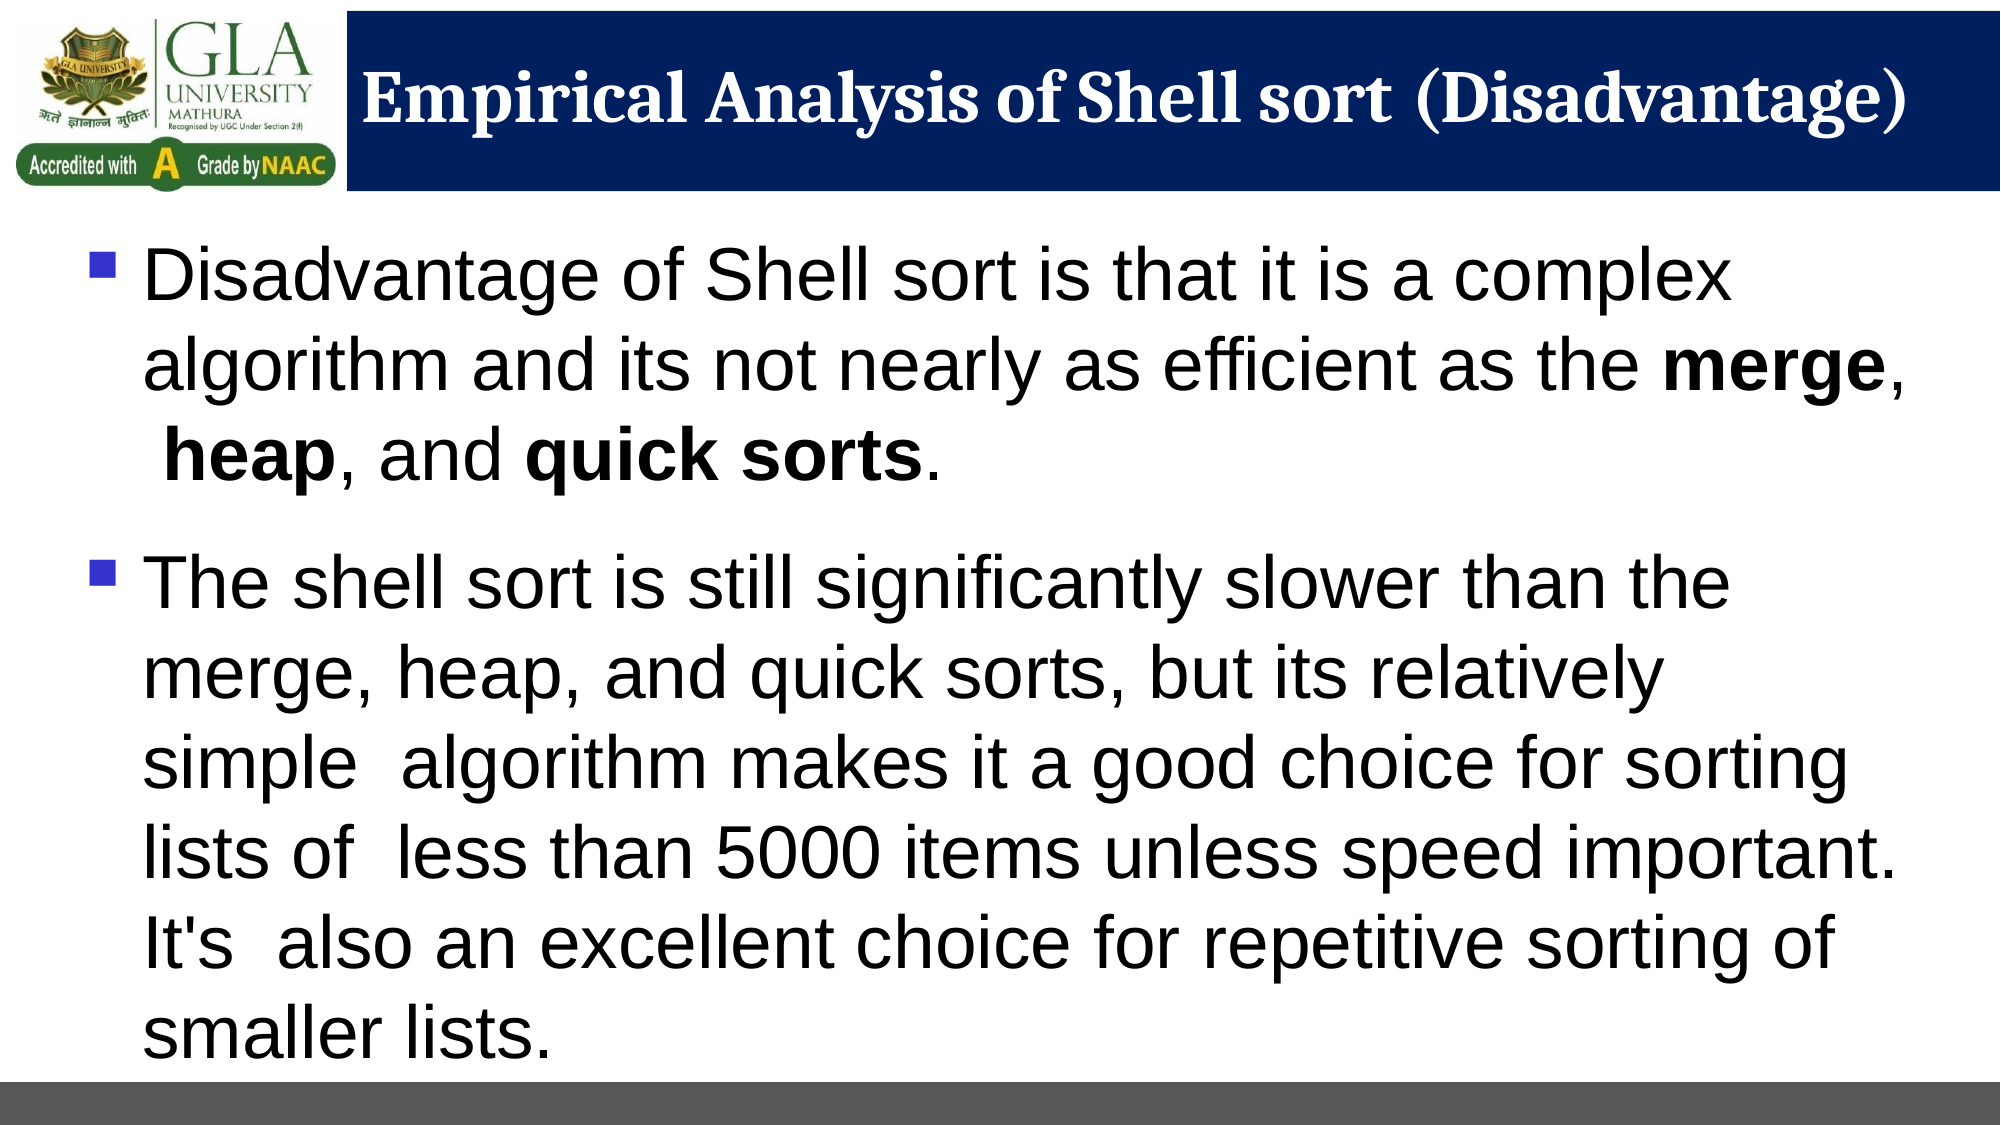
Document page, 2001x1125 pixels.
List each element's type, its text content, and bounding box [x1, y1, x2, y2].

text_box [15, 19, 336, 192]
text_box Empirical Analysis of Shell sort (Disadvantage) Disadvantage of Shell sort is that it is a complex algorithm and its not nearly as efficient as the merge, heap, and quick sorts. The shell sort is still significantly slower than the merge, heap, and quick sorts, but its relatively simple algorithm makes it a good choice for sorting lists of less than 5000 items unless speed important. It's also an excellent choice for repetitive sorting of smaller lists. [83, 45, 1958, 1074]
text_box [347, 10, 2000, 192]
